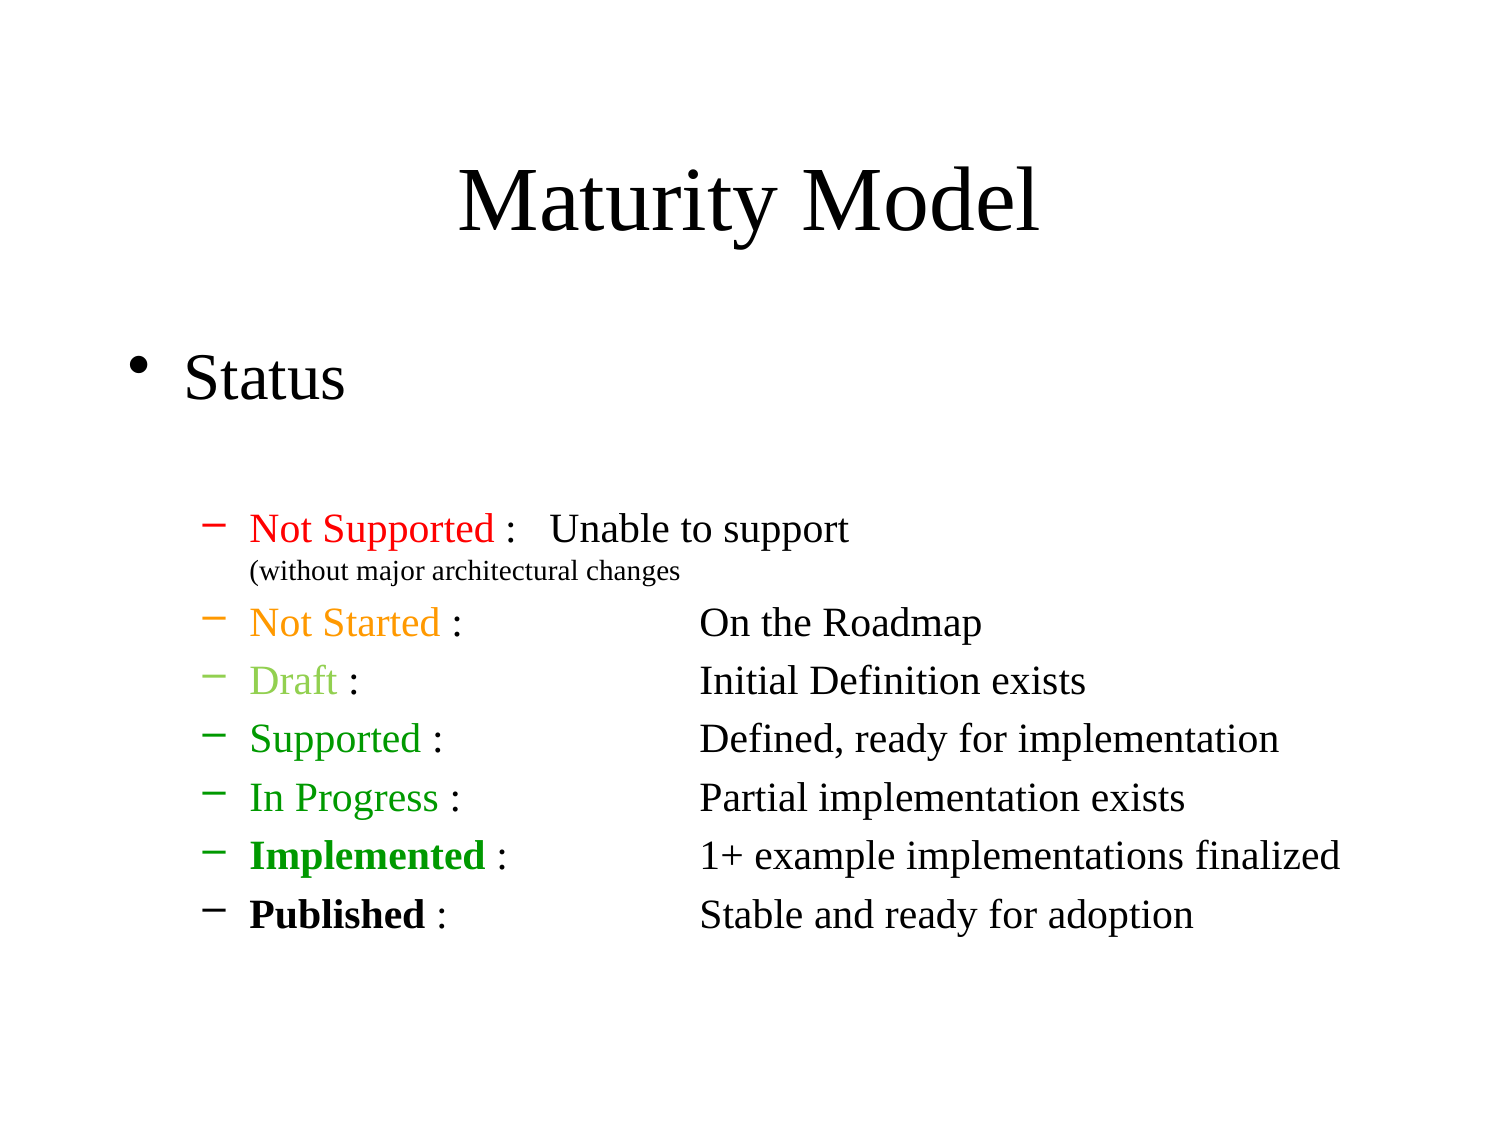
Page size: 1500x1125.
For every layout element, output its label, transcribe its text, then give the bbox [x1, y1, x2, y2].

title Maturity Model [112, 99, 1388, 288]
list Status Not Supported : Unable to support (without major architectural changes Not Started : On the Roadmap Draft : Initial Definition exists Supported : Defined, ready for implementation In Progress : Partial implementation exists Implemented : 1+ example implementations finalized Published : Stable and ready for adoption [112, 324, 1388, 1000]
